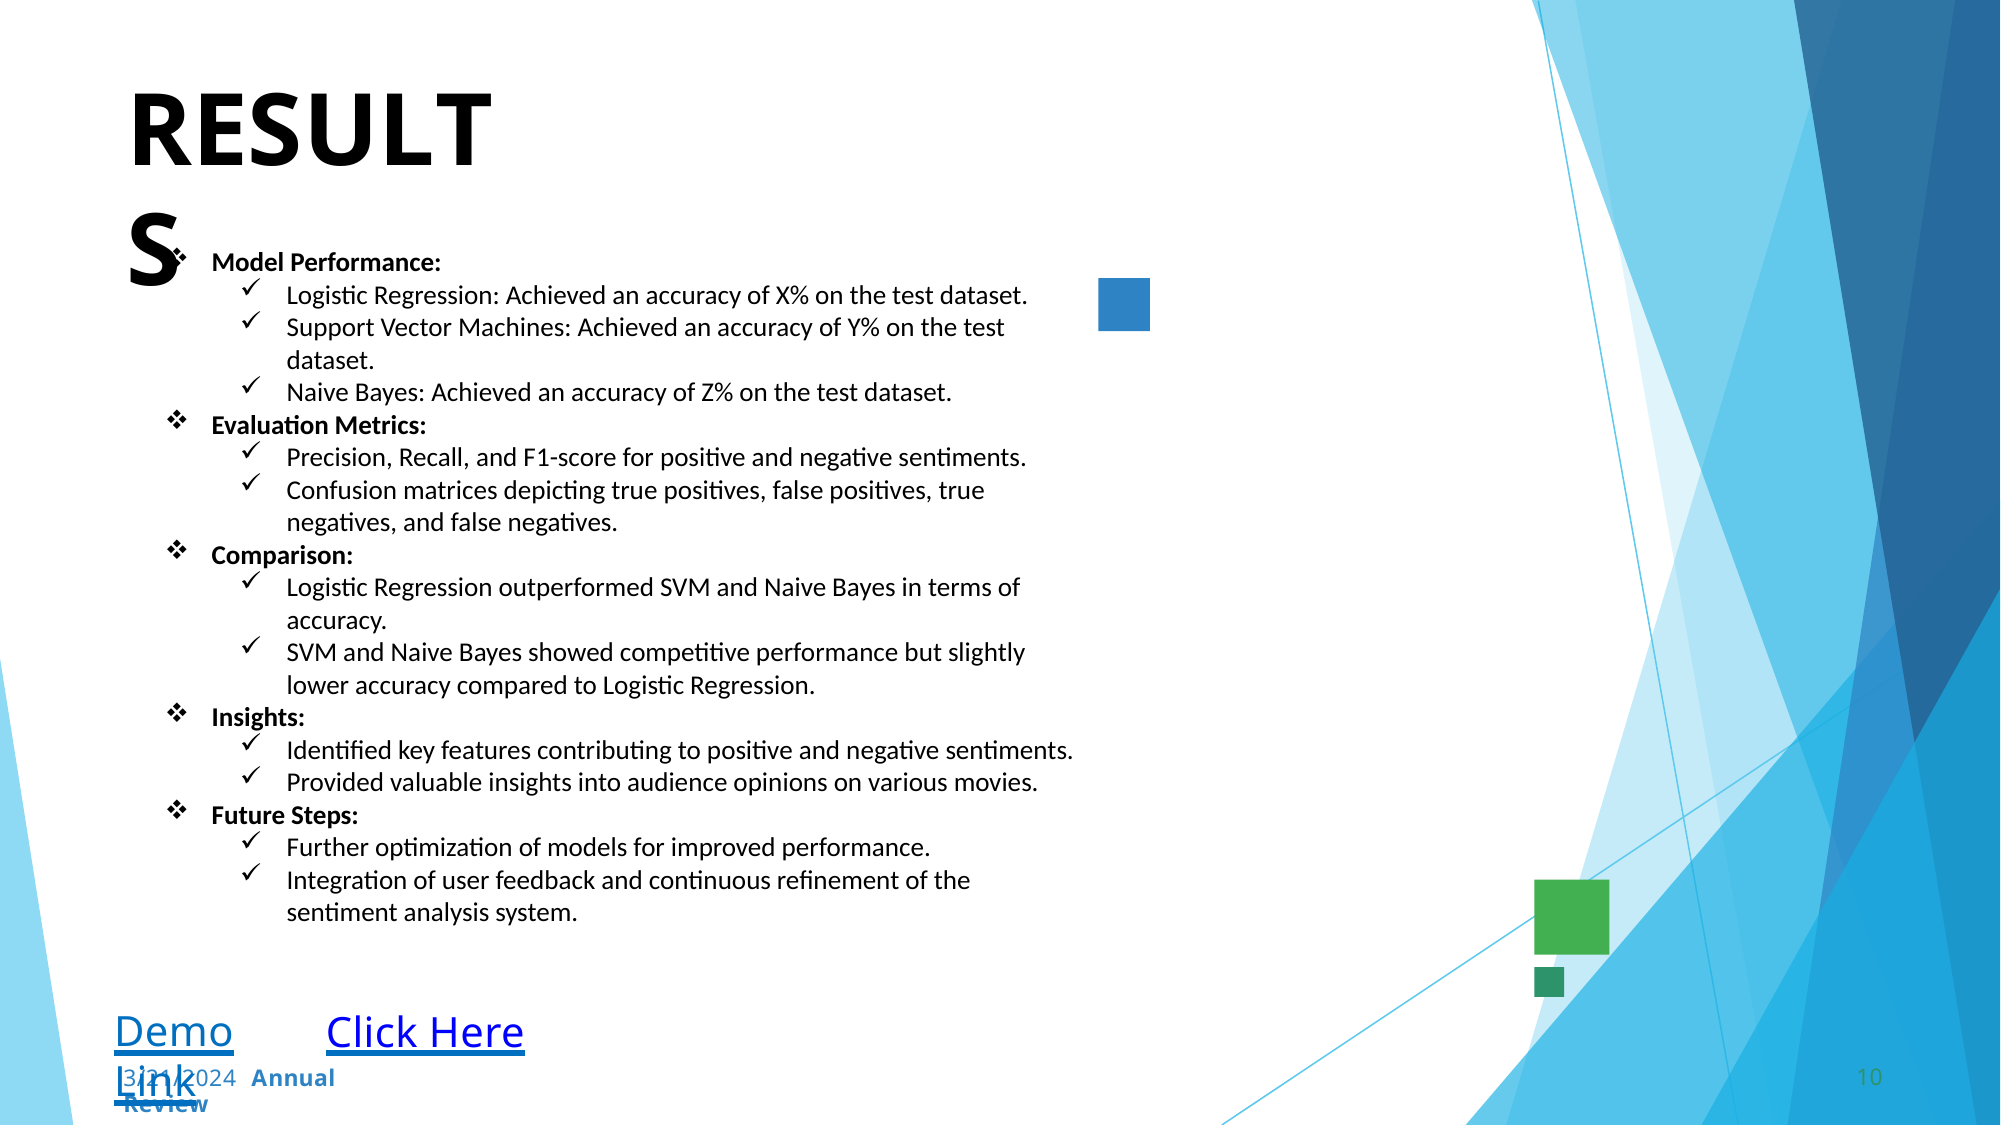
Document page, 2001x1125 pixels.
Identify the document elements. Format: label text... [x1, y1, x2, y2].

text_box Click Here [323, 1002, 526, 1063]
text_box [1099, 278, 1150, 332]
title RESULTS [123, 63, 524, 306]
text_box 3/21/2024 Annual Review [123, 1063, 415, 1118]
text_box Model Performance: Logistic Regression: Achieved an accuracy of X% on the test dataset. Support Vector Machines: Achieved an accuracy of Y% on the test dataset. Naive Bayes: Achieved an accuracy of Z% on the test dataset. Evaluation Metrics: Precision, Recall, and F1-score for positive and negative sentiments. Confusion matrices depicting true positives, false positives, true negatives, and false negatives. Comparison: Logistic Regression outperformed SVM and Naive Bayes in terms of accuracy. SVM and Naive Bayes showed competitive performance but slightly lower accuracy compared to Logistic Regression. Insights: Identified key features contributing to positive and negative sentiments. Provided valuable insights into audience opinions on various movies. Future Steps: Further optimization of models for improved performance. Integration of user feedback and continuous refinement of the sentiment analysis system. [149, 237, 1099, 935]
text_box 10 [1849, 1061, 1888, 1095]
text_box [1534, 967, 1565, 997]
text_box Demo Link [112, 1002, 314, 1106]
text_box [1534, 879, 1610, 955]
